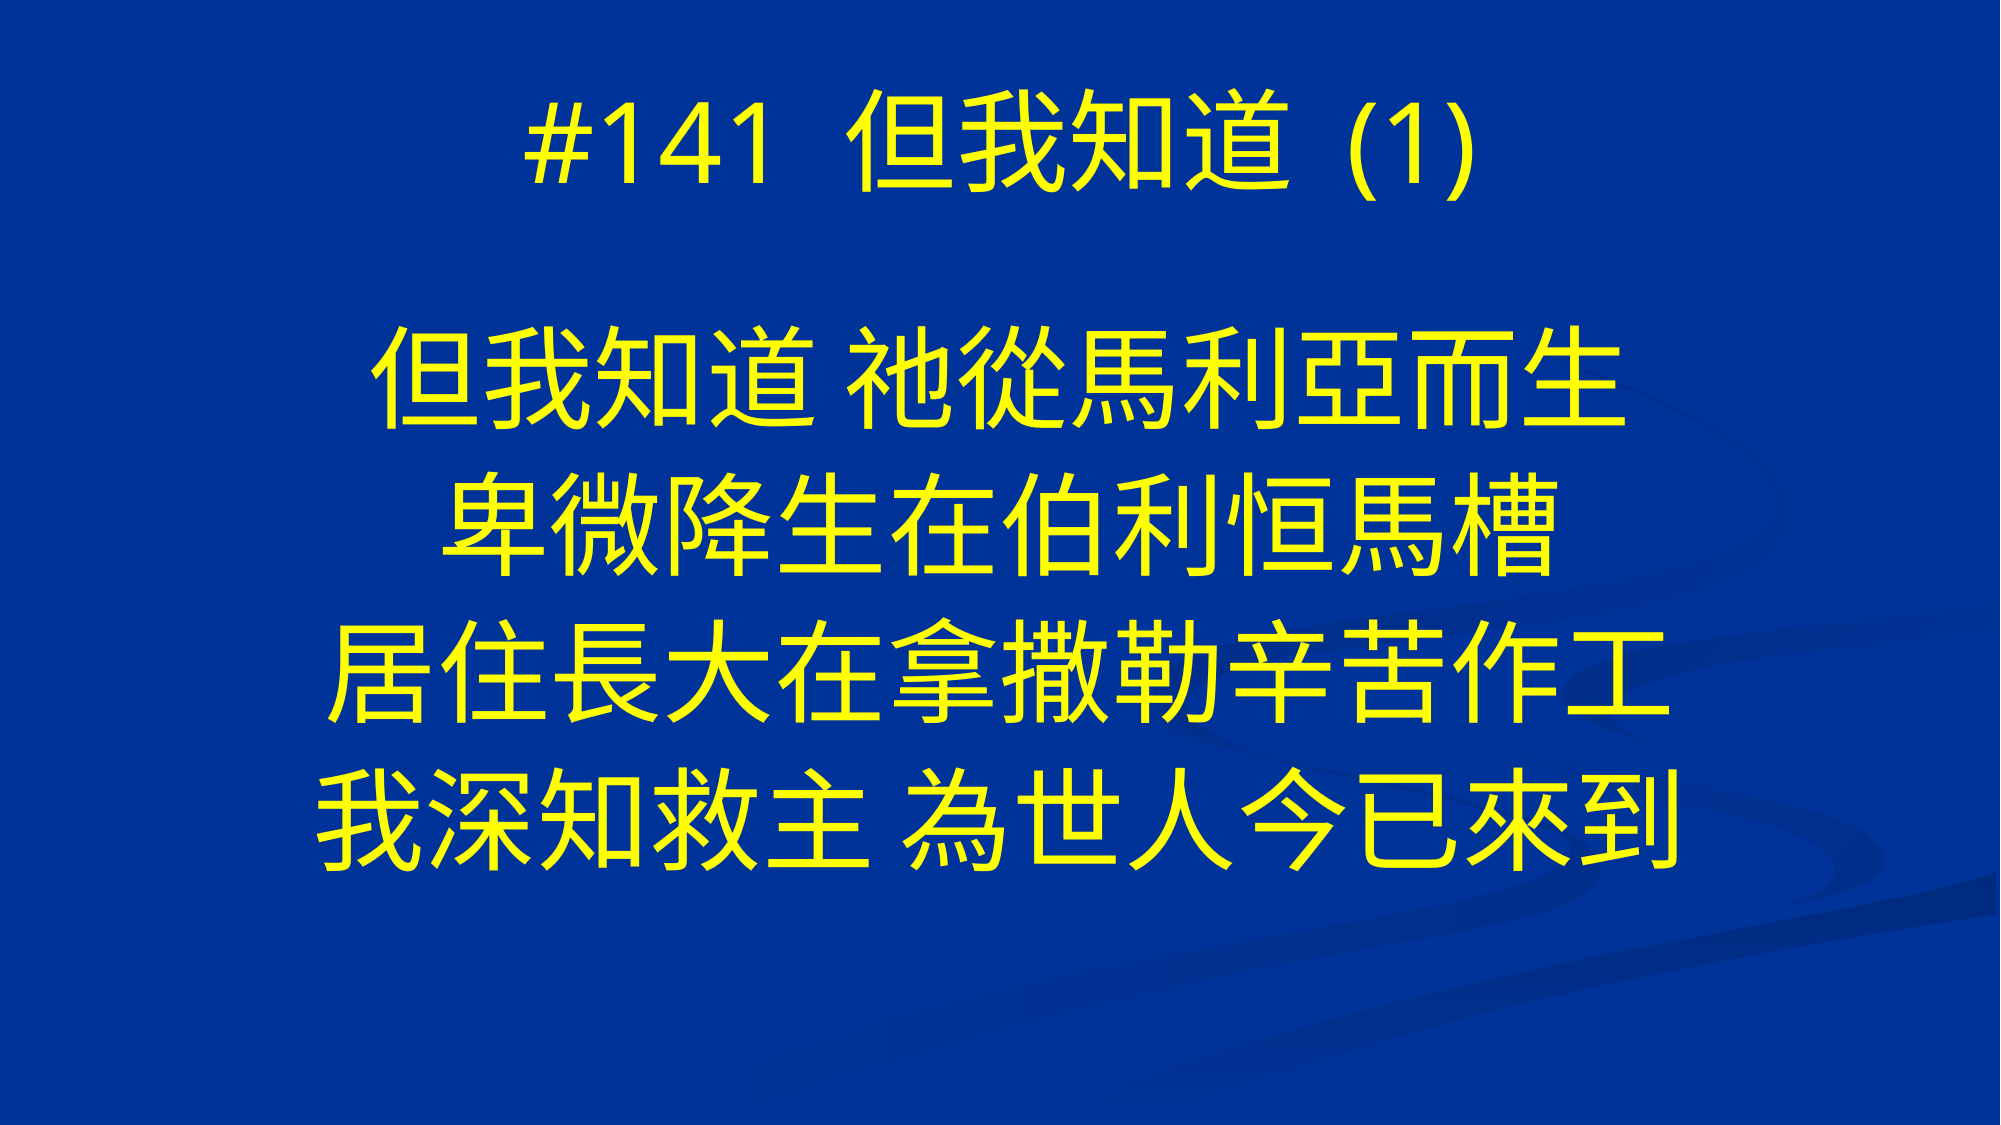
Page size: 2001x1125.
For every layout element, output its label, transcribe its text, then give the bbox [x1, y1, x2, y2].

title #141 但我知道 (1) [99, 44, 1901, 234]
list 但我知道 祂從馬利亞而生 卑微降生在伯利恒馬槽 居住長大在拿撒勒辛苦作工 我深知救主 為世人今已來到 [66, 299, 1934, 1076]
